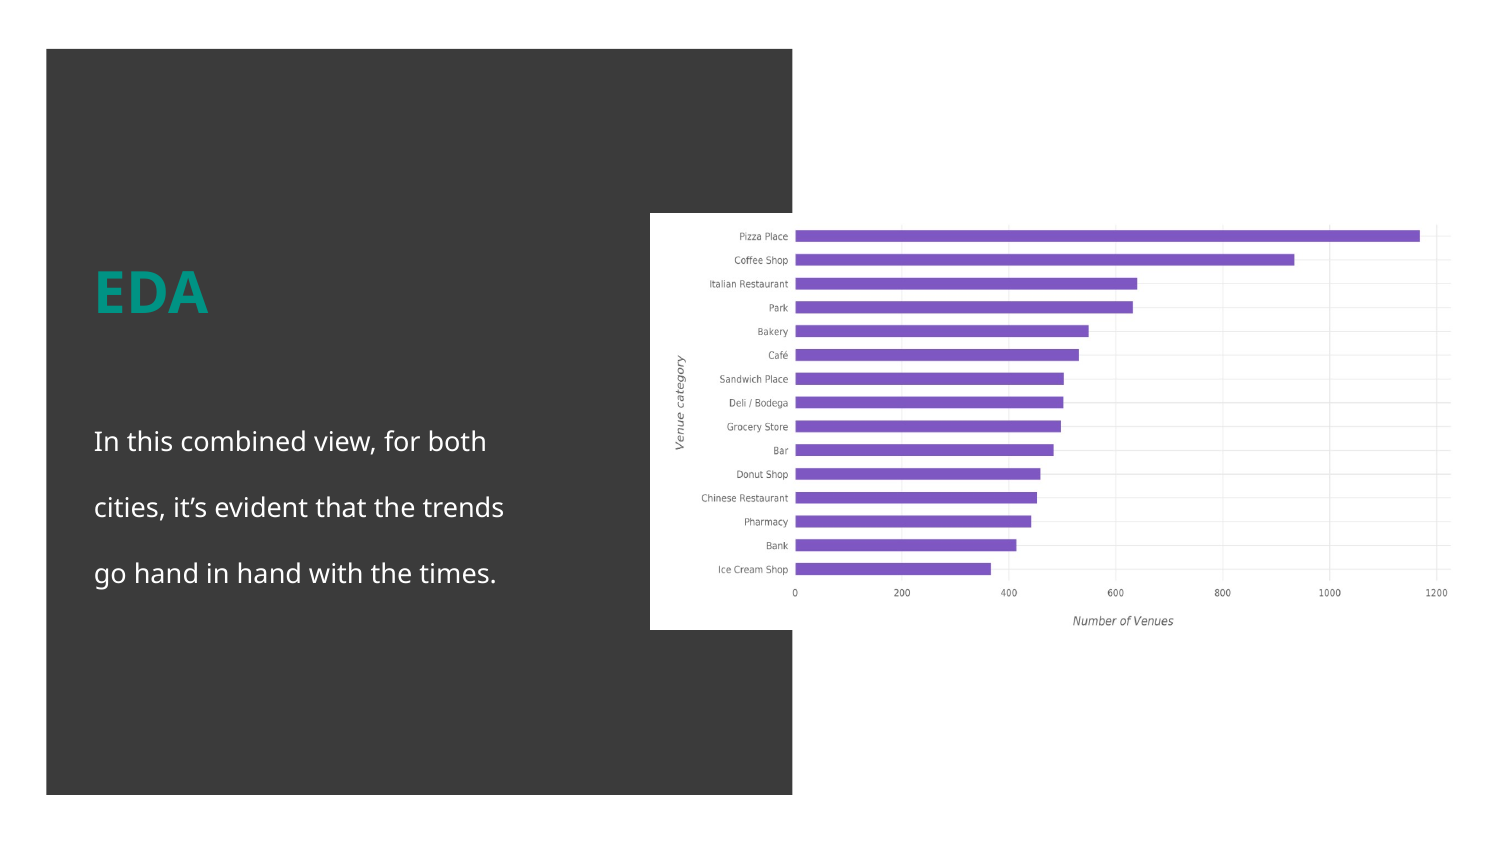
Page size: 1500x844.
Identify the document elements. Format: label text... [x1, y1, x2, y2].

text_box [46, 48, 793, 795]
list EDA In this combined view, for both cities, it’s evident that the trends go hand in hand with the times. [78, 86, 760, 757]
picture [650, 213, 1480, 631]
